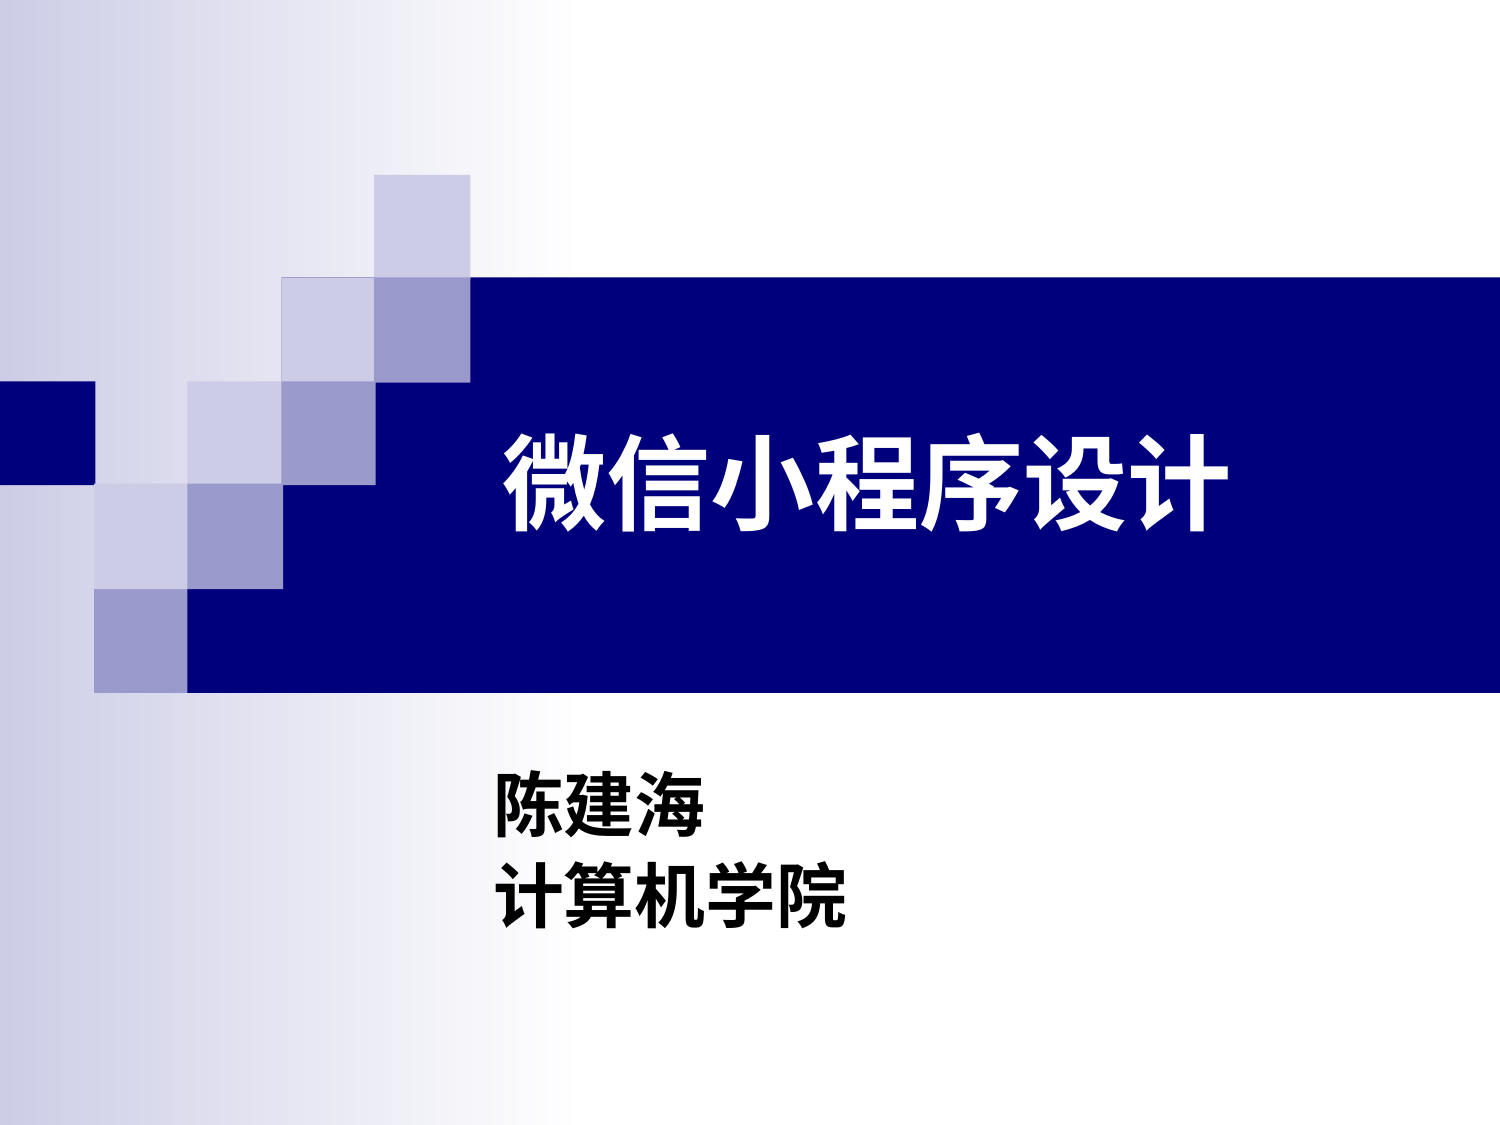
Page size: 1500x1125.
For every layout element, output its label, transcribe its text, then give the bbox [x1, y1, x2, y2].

subtitle 陈建海 计算机学院 [478, 763, 1500, 1047]
title 微信小程序设计 [487, 299, 1475, 663]
